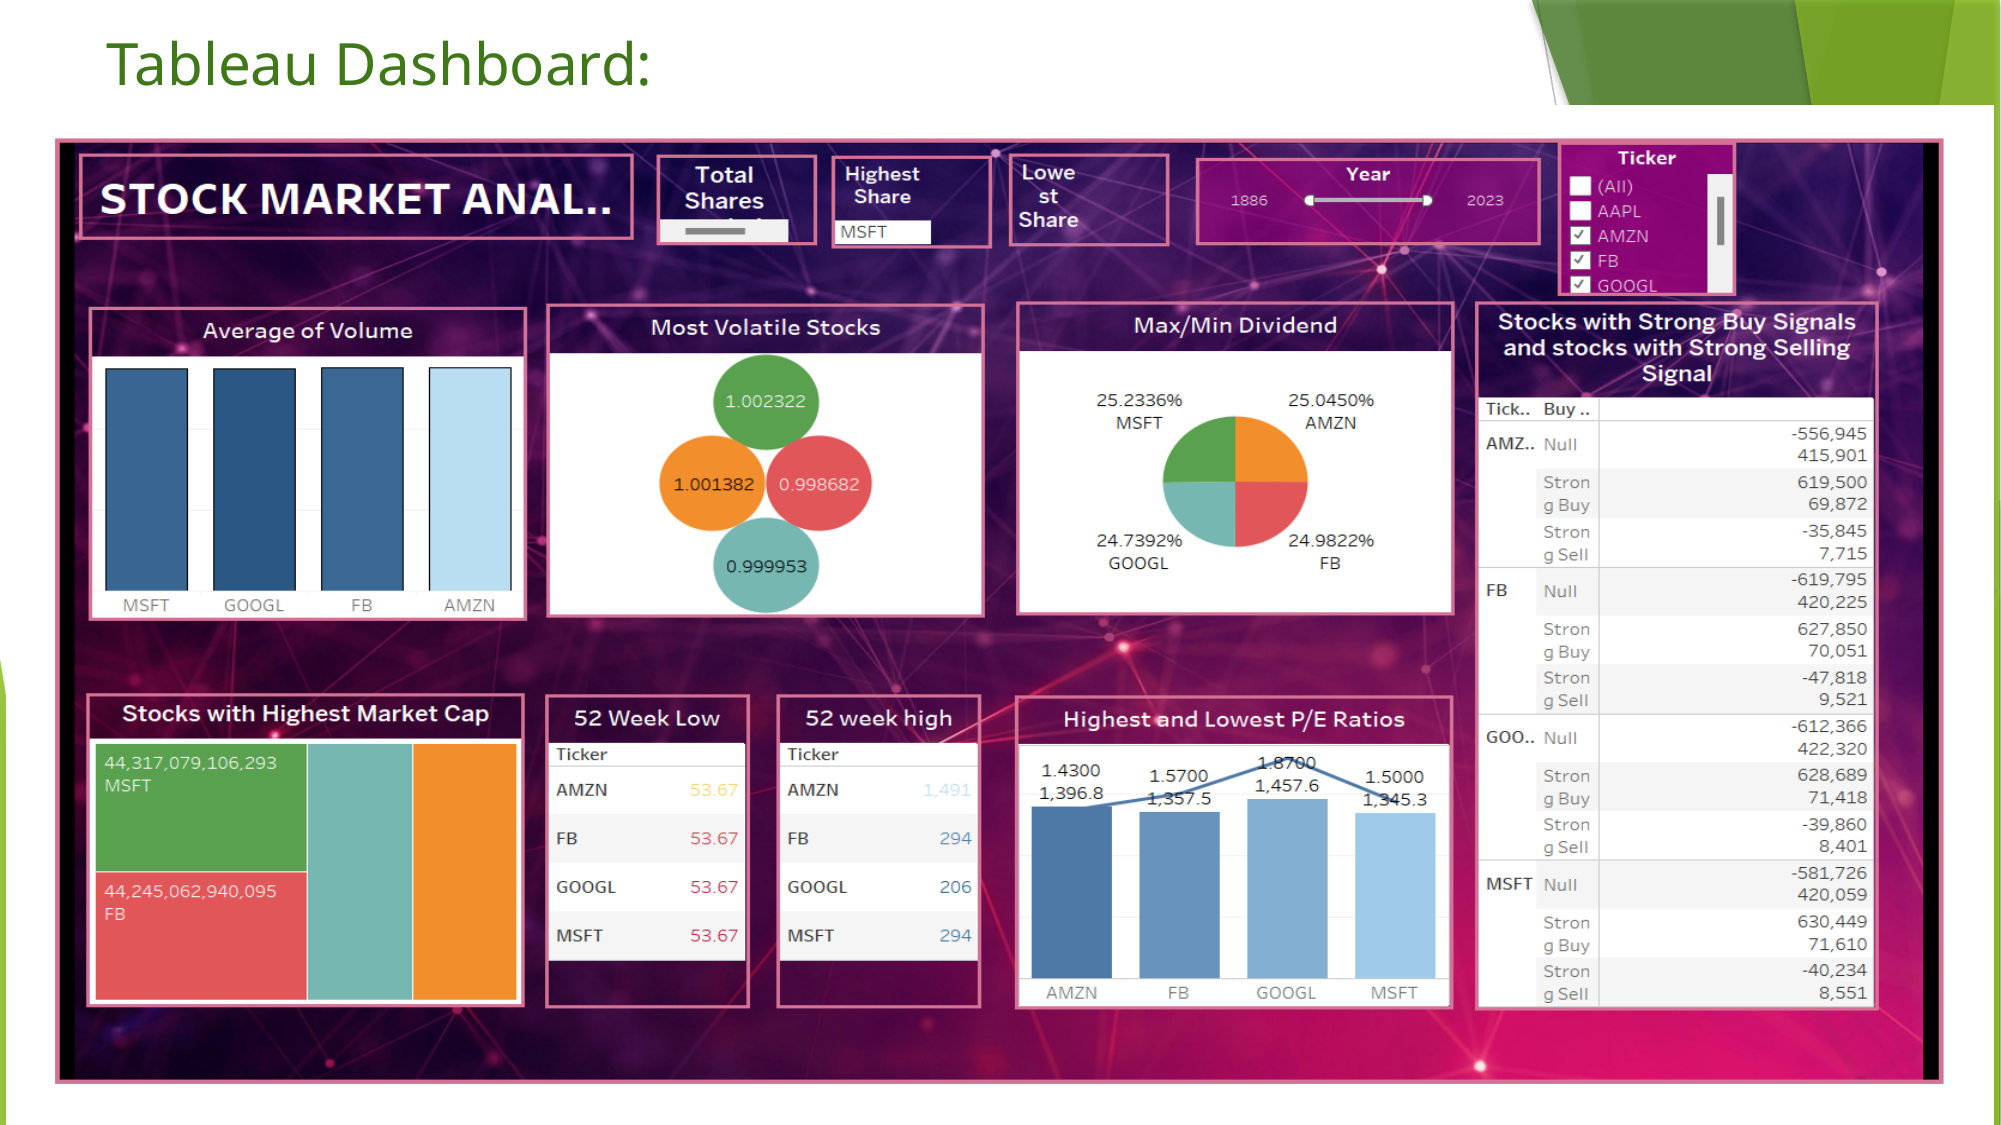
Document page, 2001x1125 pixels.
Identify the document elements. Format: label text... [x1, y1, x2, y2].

picture [5, 105, 1995, 1125]
text_box Tableau Dashboard: [92, 20, 1033, 103]
